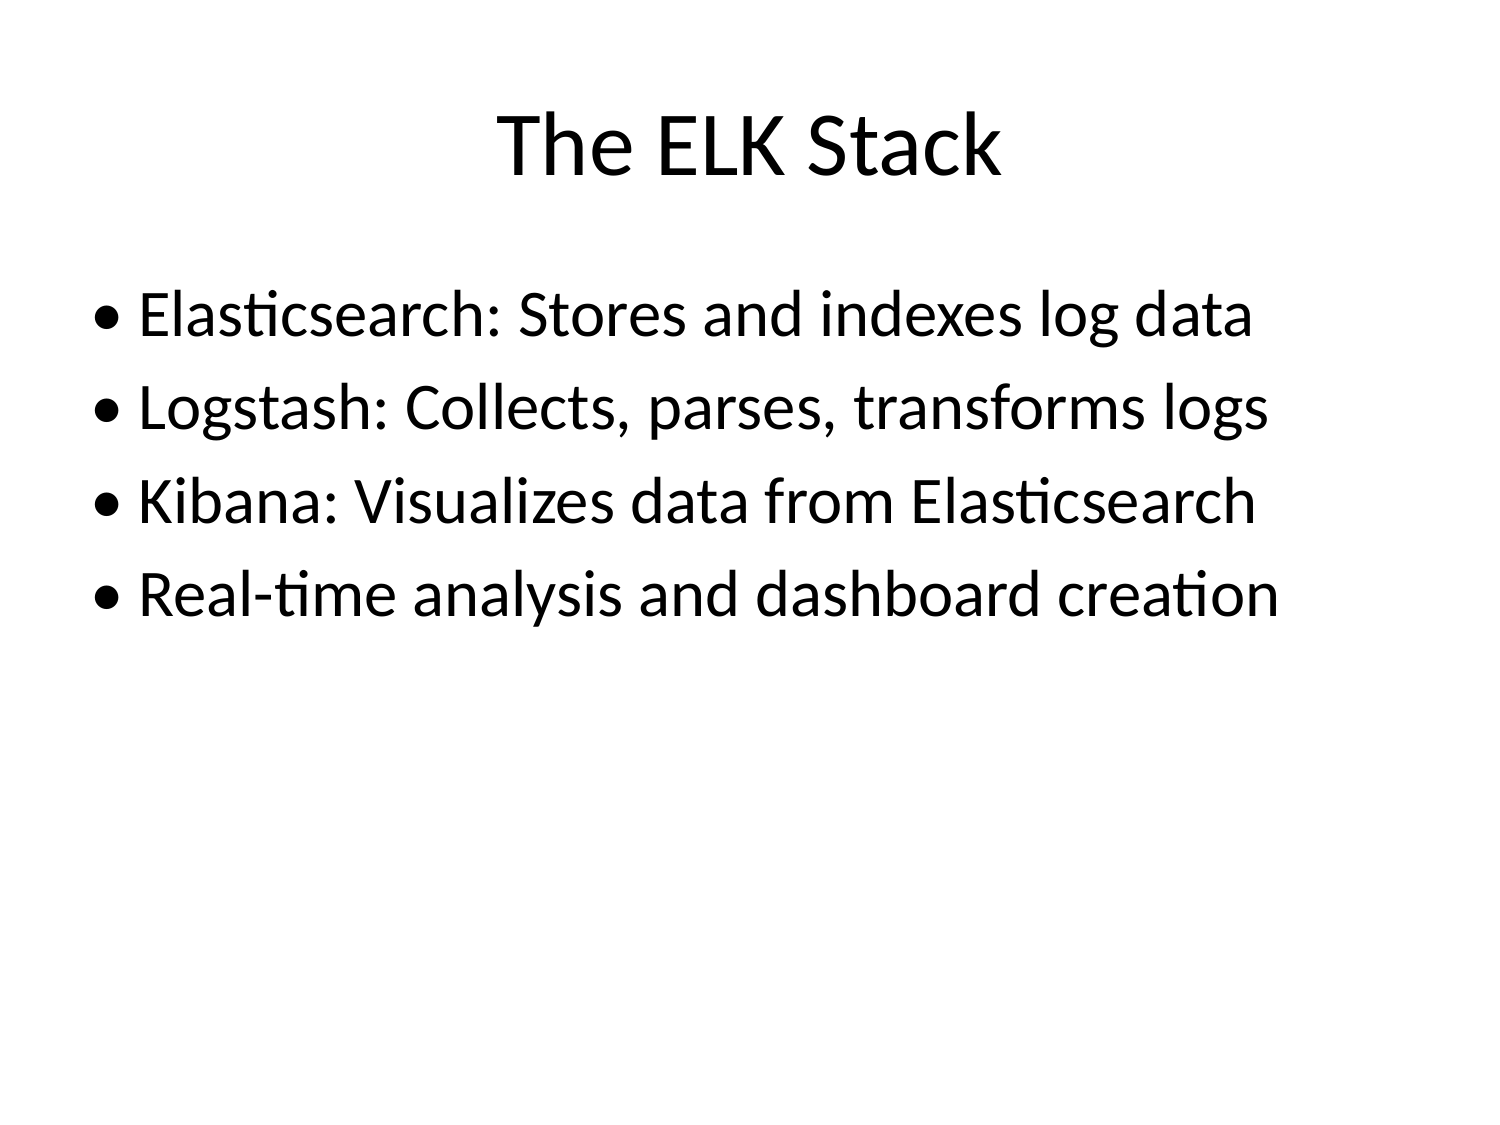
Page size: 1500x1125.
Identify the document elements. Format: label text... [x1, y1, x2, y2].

list • Elasticsearch: Stores and indexes log data • Logstash: Collects, parses, transforms logs • Kibana: Visualizes data from Elasticsearch • Real-time analysis and dashboard creation [75, 262, 1425, 1005]
title The ELK Stack [75, 45, 1425, 233]
